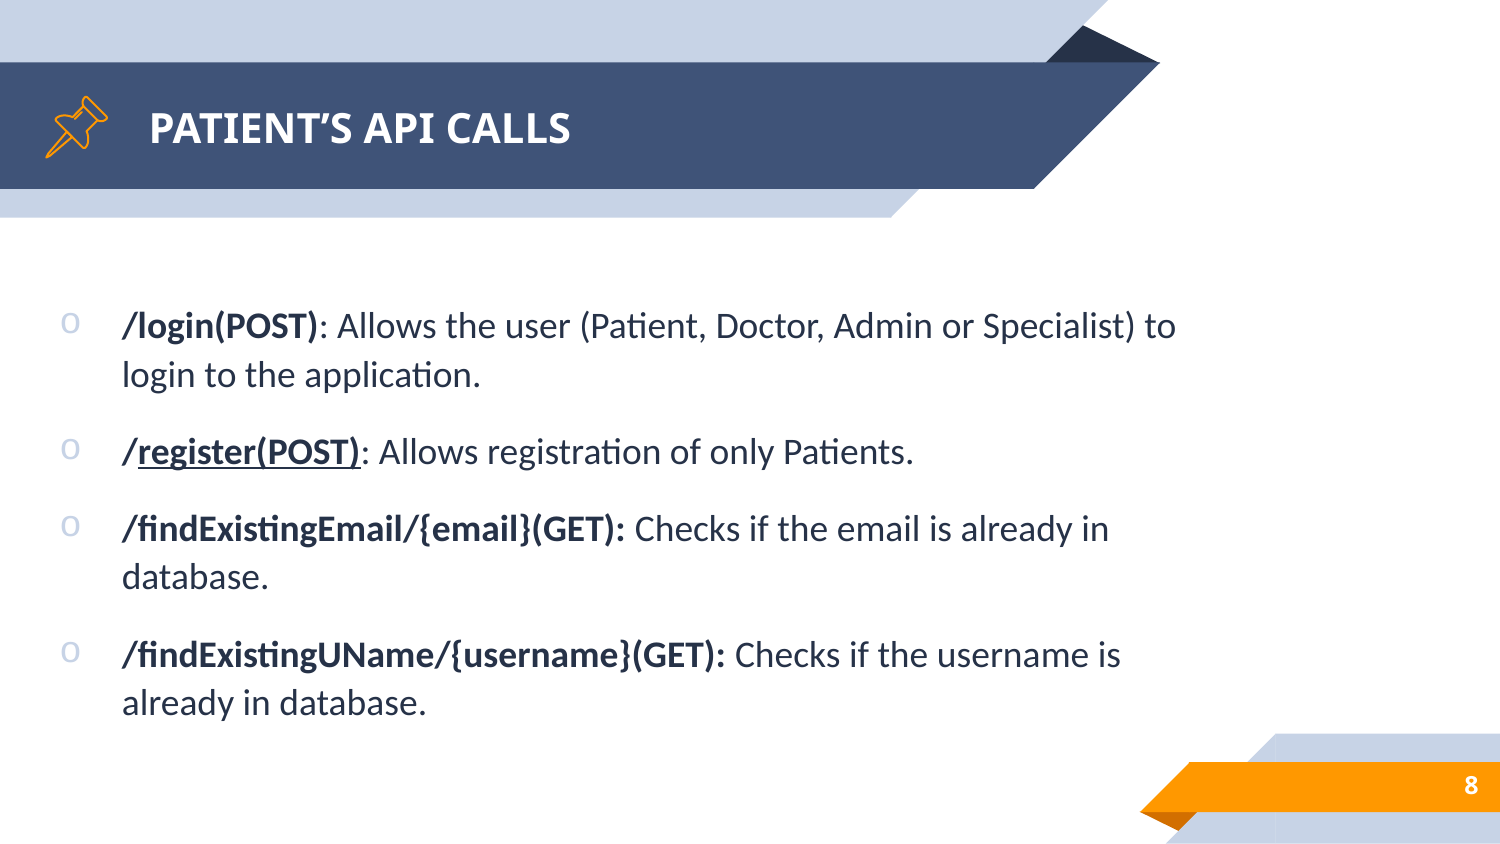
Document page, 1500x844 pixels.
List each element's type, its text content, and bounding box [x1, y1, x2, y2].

slide_number 8 [1249, 760, 1494, 813]
list /login(POST): Allows the user (Patient, Doctor, Admin or Specialist) to login to the application. /register(POST): Allows registration of only Patients. /findExistingEmail/{email}(GET): Checks if the email is already in database. /findExistingUName/{username}(GET): Checks if the username is already in database. [31, 199, 1250, 747]
title PATIENT’S API CALLS [133, 64, 1035, 190]
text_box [45, 96, 108, 158]
